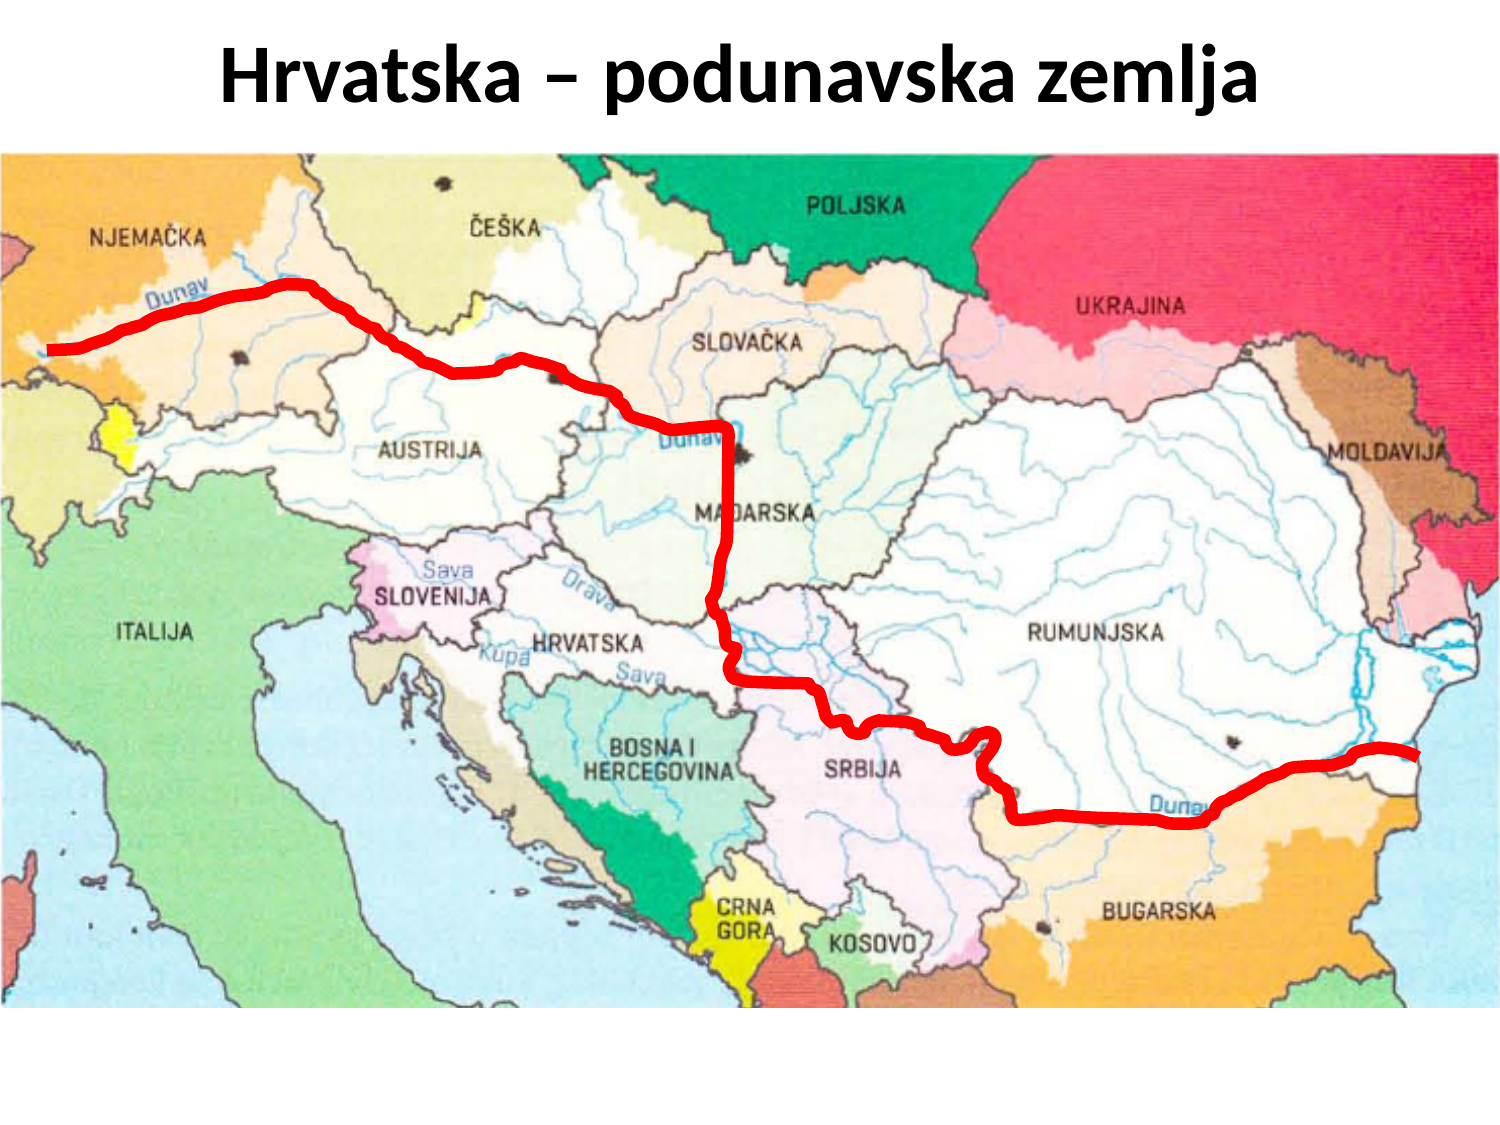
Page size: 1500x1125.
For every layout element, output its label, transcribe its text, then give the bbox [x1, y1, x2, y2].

text_box Hrvatska – podunavska zemlja [16, 11, 1465, 129]
picture [0, 152, 1500, 1008]
